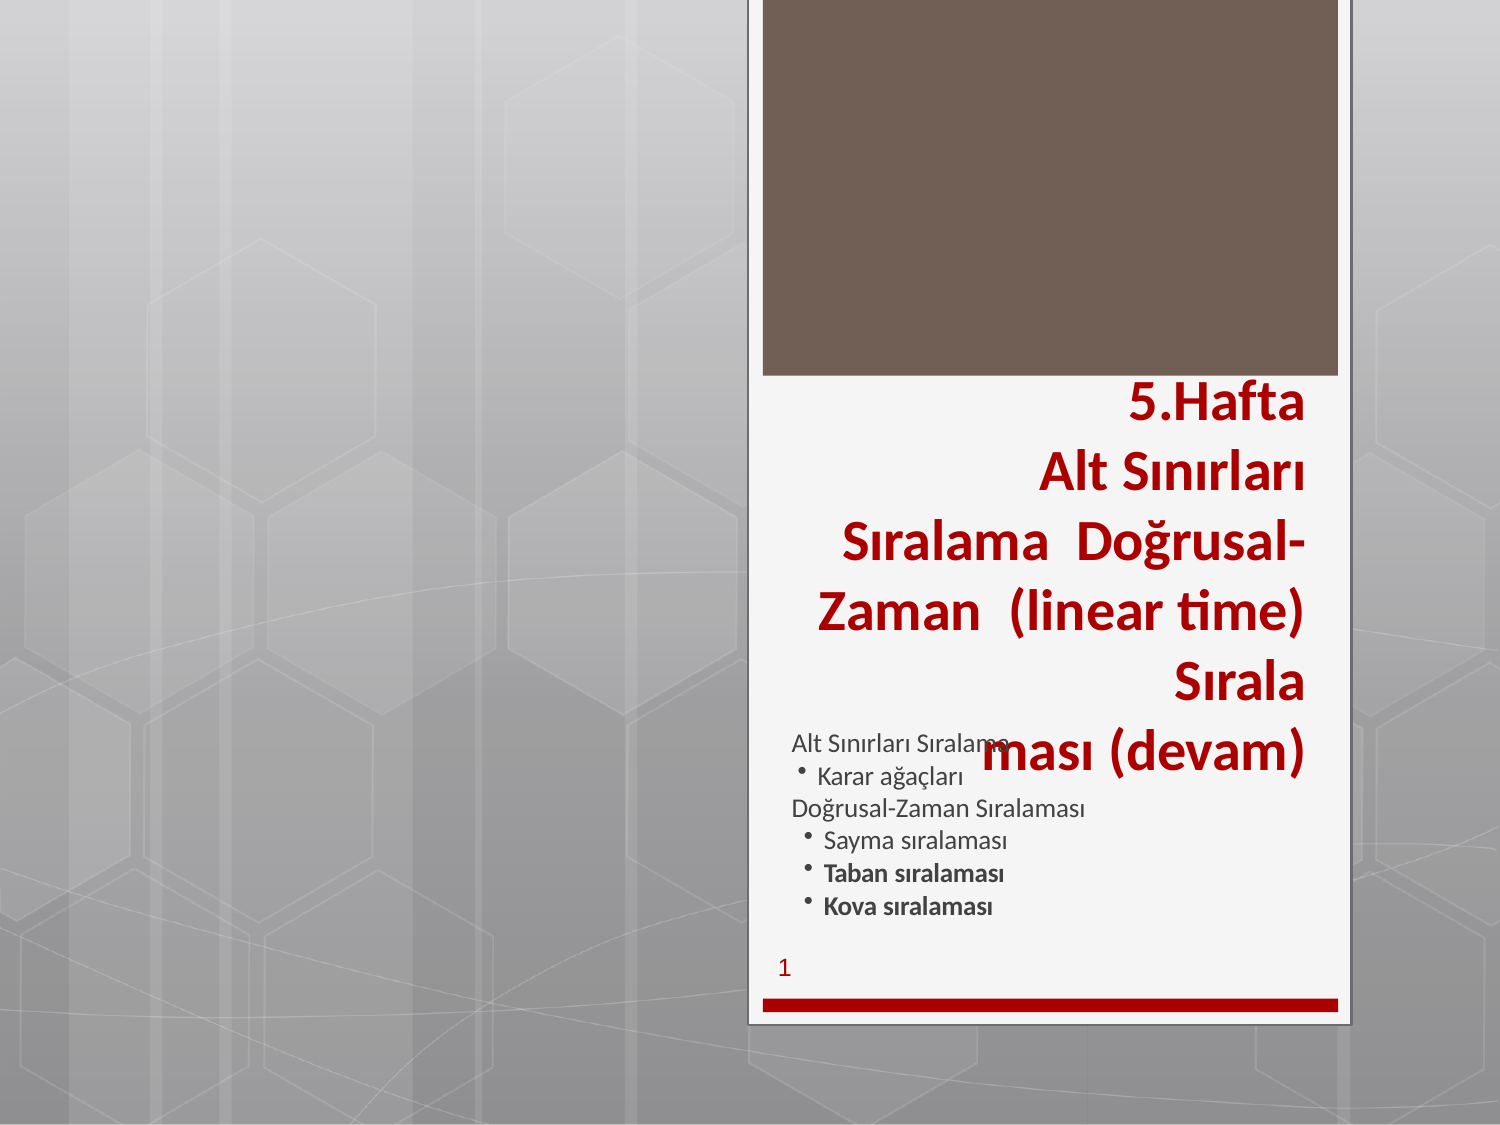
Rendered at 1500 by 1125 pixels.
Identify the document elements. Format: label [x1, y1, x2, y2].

text_box [0, 0, 1500, 1125]
